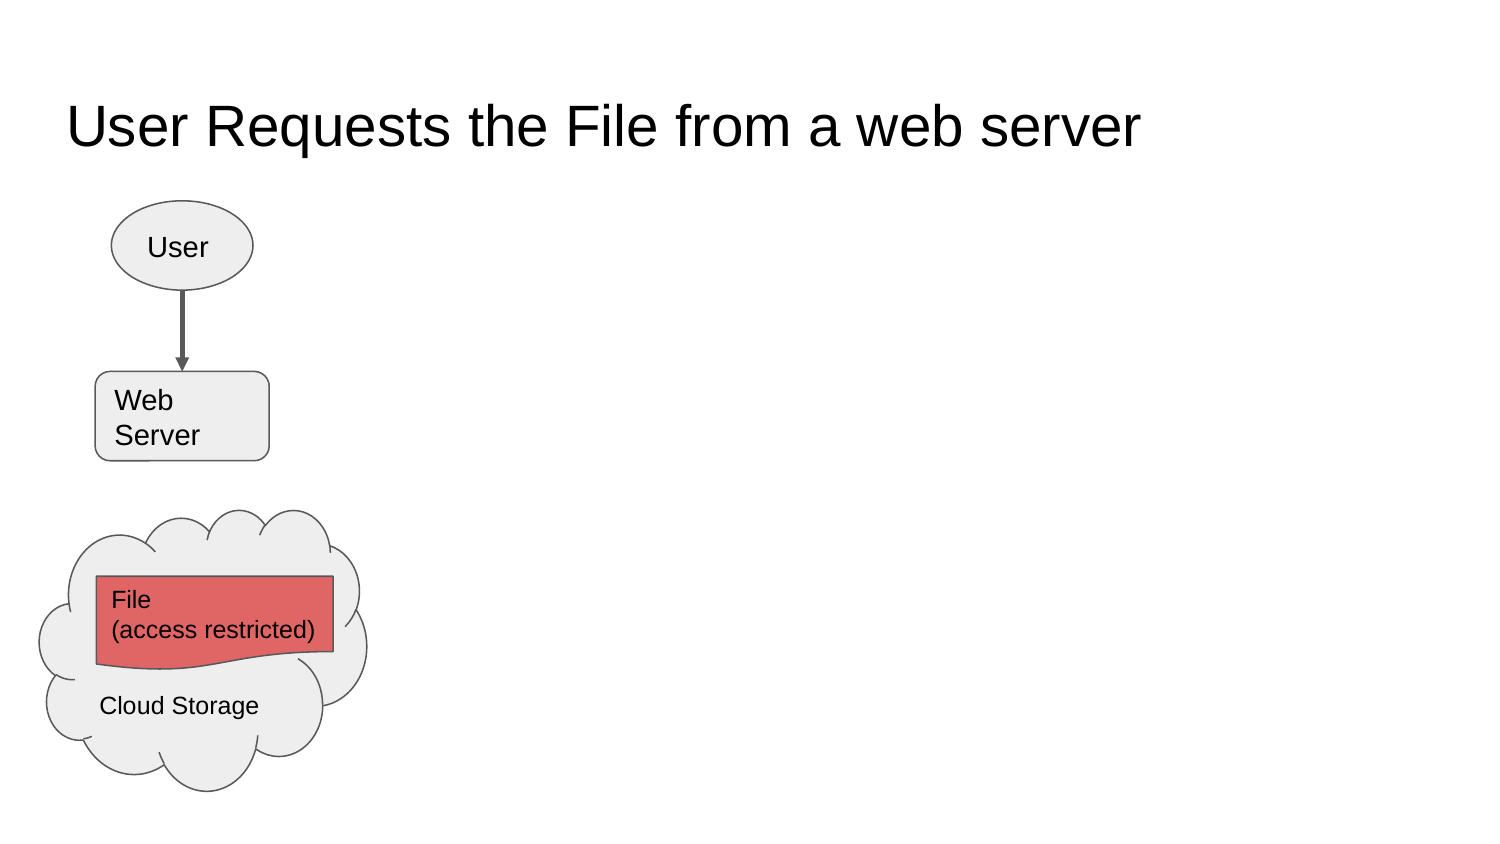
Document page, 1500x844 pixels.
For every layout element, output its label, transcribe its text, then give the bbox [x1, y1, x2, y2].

text_box User [111, 200, 253, 291]
text_box File (access restricted) [96, 576, 334, 669]
title User Requests the File from a web server [51, 72, 1449, 167]
text_box Cloud Storage [39, 510, 367, 792]
text_box Web Server [95, 371, 270, 461]
